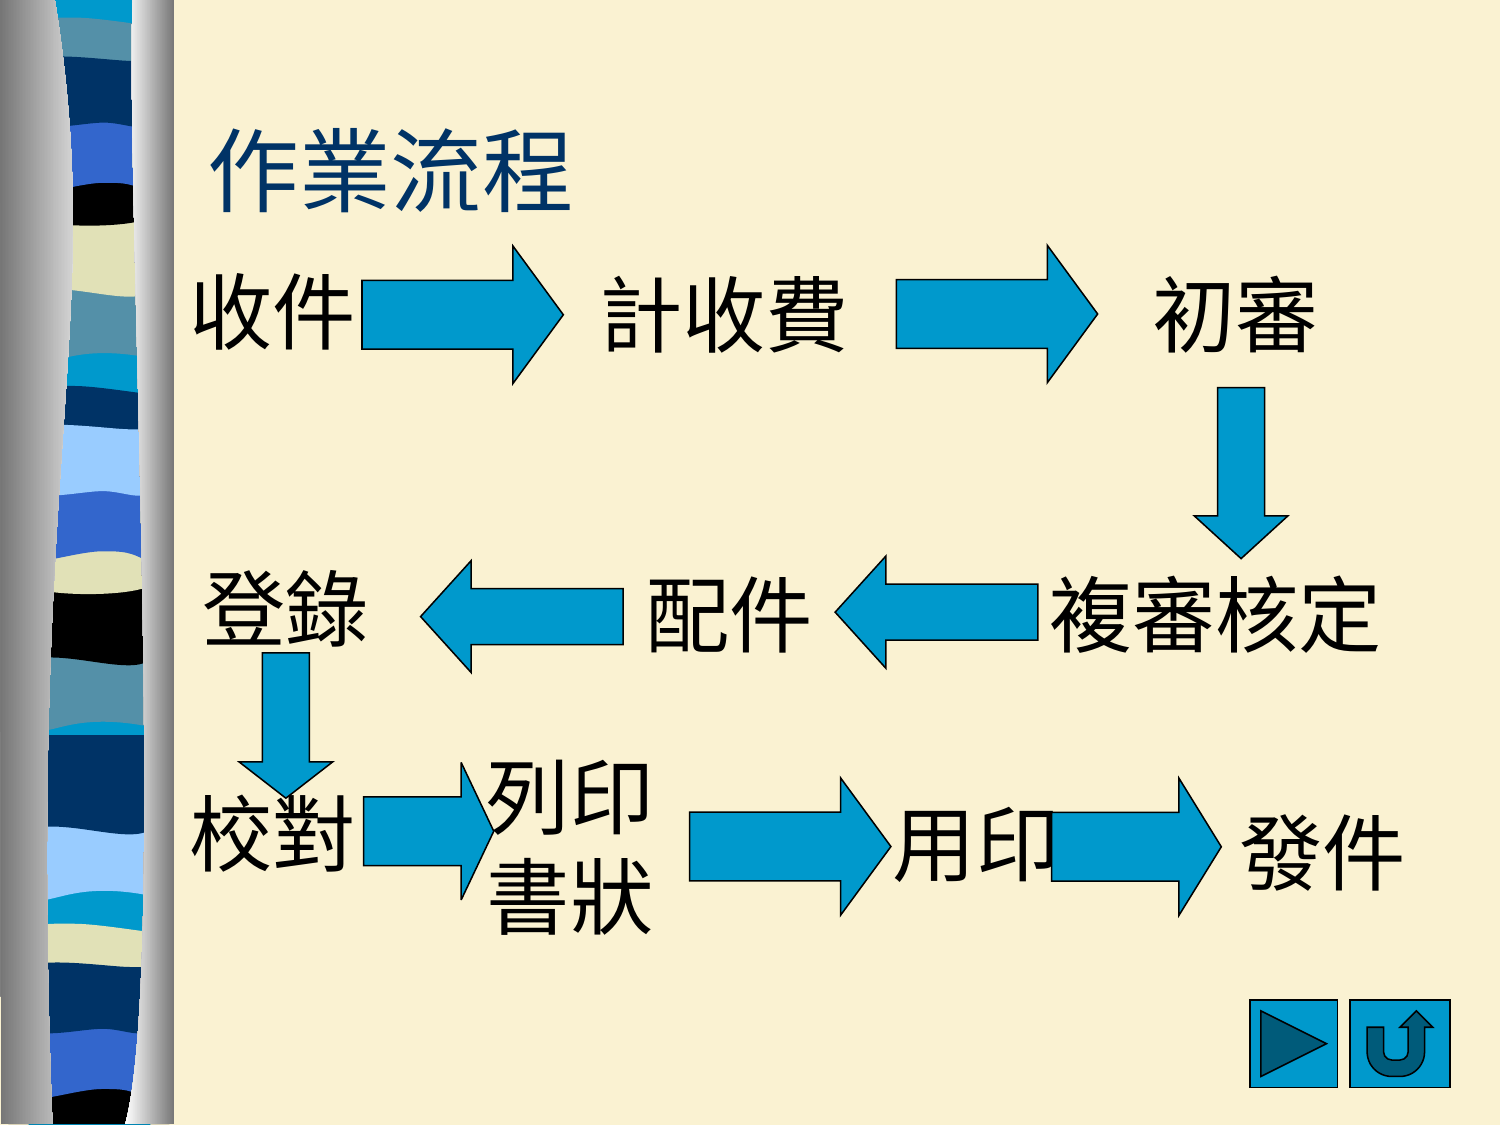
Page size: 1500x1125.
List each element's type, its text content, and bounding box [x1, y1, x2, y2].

text_box 計收費 [584, 256, 922, 371]
text_box [835, 556, 1038, 669]
text_box 用印 [878, 784, 1075, 900]
text_box [689, 777, 891, 916]
text_box 校對 [174, 774, 461, 890]
text_box [1249, 999, 1338, 1088]
text_box [238, 652, 333, 799]
text_box 列印書狀 [471, 737, 722, 953]
text_box [1051, 778, 1222, 916]
text_box [363, 762, 494, 900]
text_box 複審核定 [1034, 556, 1447, 671]
text_box [1350, 999, 1450, 1088]
text_box 登錄 [187, 549, 457, 665]
text_box 發件 [1224, 793, 1441, 909]
text_box 初審 [1137, 256, 1385, 371]
text_box 配件 [631, 556, 875, 671]
text_box [896, 245, 1098, 383]
text_box [1194, 387, 1288, 559]
text_box [362, 246, 564, 384]
title 作業流程 [192, 75, 1468, 263]
text_box 收件 [174, 253, 388, 368]
text_box [420, 560, 624, 673]
